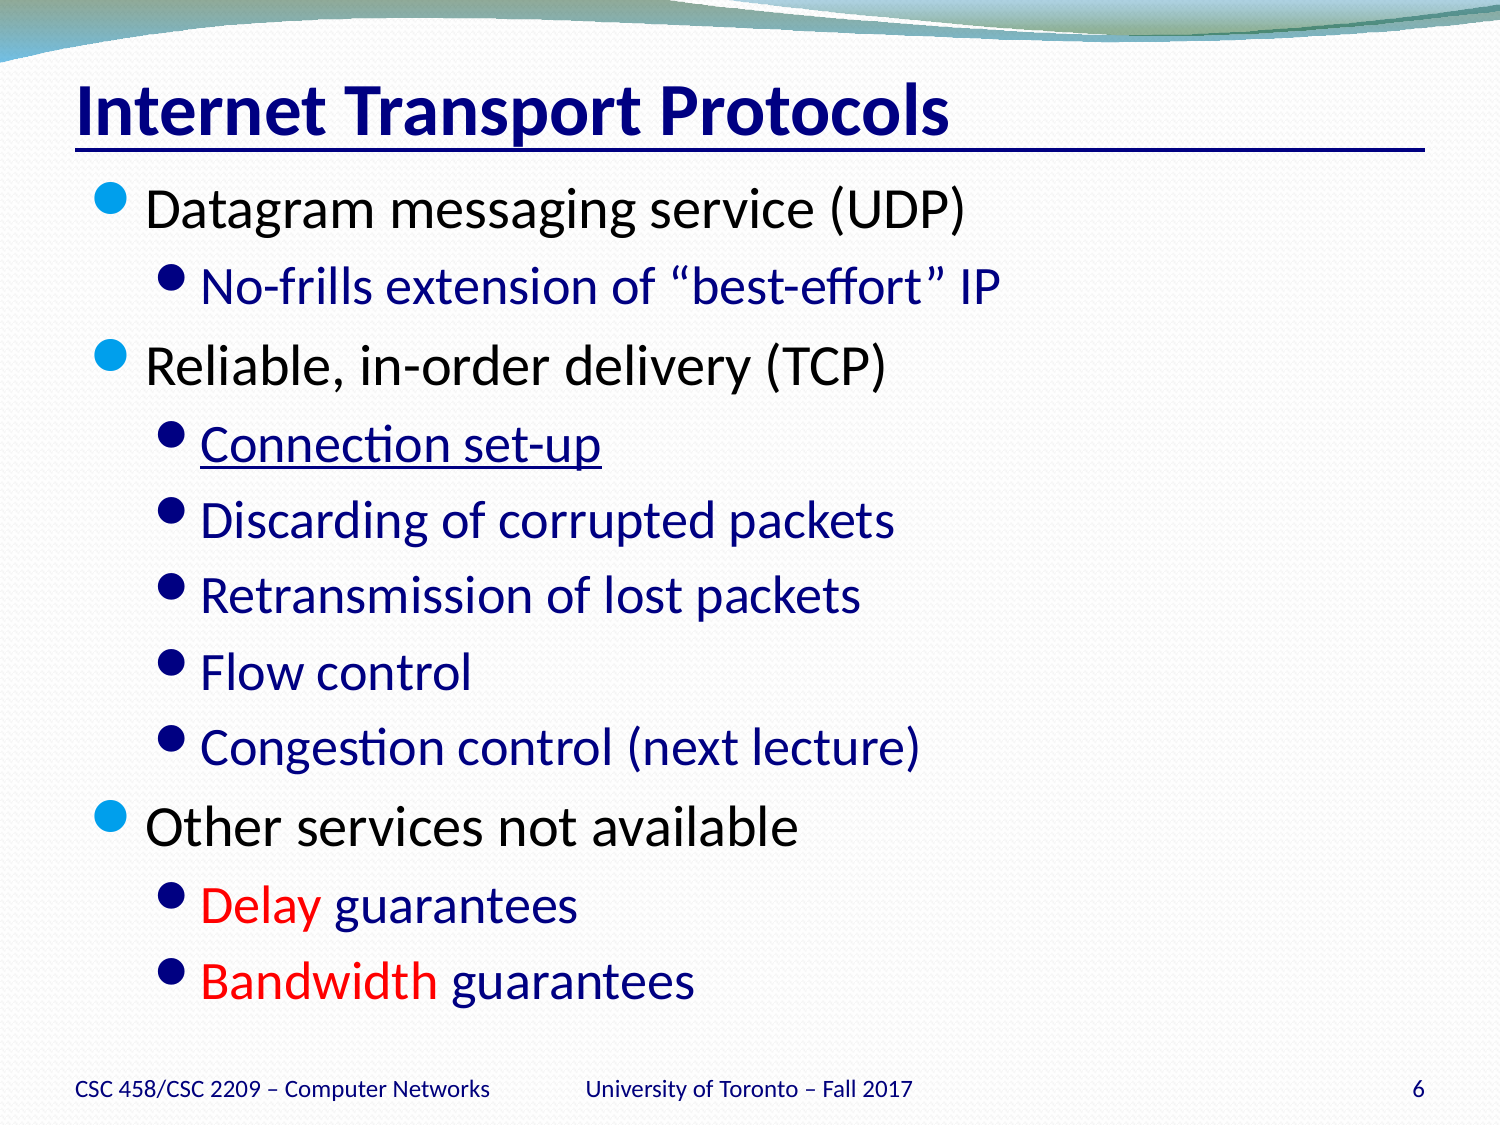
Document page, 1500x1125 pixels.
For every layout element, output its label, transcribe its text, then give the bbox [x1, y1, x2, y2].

title Internet Transport Protocols [75, 50, 1425, 150]
slide_number CSC 458/CSC 2209 – Computer Networks [75, 1042, 500, 1103]
footer University of Toronto – Fall 2017 [512, 1042, 988, 1103]
slide_number 6 [1299, 1042, 1425, 1103]
list Datagram messaging service (UDP) No-frills extension of “best-effort” IP Reliable, in-order delivery (TCP) Connection set-up Discarding of corrupted packets Retransmission of lost packets Flow control Congestion control (next lecture) Other services not available Delay guarantees Bandwidth guarantees [75, 162, 1425, 1038]
